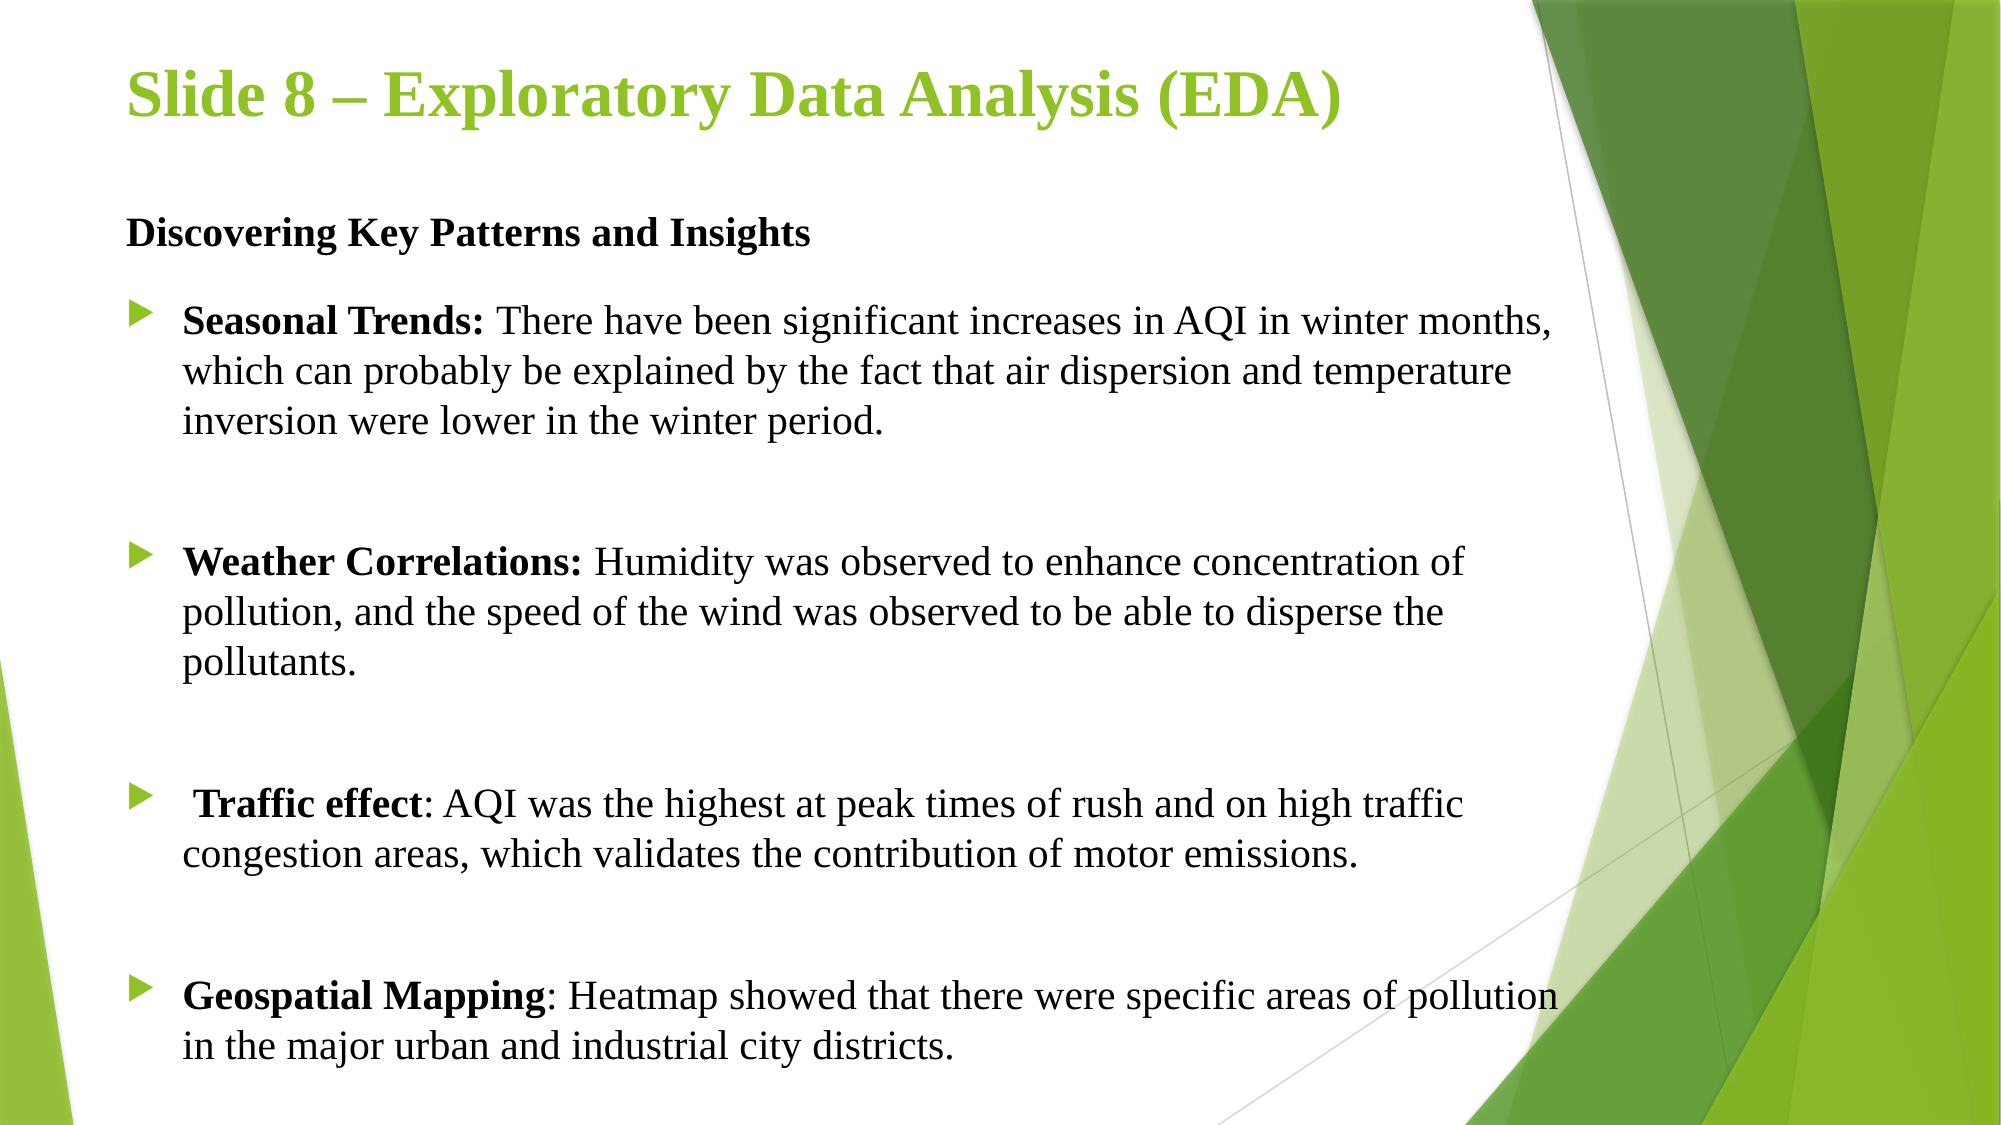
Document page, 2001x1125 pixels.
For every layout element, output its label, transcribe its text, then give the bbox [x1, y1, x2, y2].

list Discovering Key Patterns and Insights Seasonal Trends: There have been significant increases in AQI in winter months, which can probably be explained by the fact that air dispersion and temperature inversion were lower in the winter period. Weather Correlations: Humidity was observed to enhance concentration of pollution, and the speed of the wind was observed to be able to disperse the pollutants. Traffic effect: AQI was the highest at peak times of rush and on high traffic congestion areas, which validates the contribution of motor emissions. Geospatial Mapping: Heatmap showed that there were specific areas of pollution in the major urban and industrial city districts. [111, 189, 1594, 1066]
title Slide 8 – Exploratory Data Analysis (EDA) [111, 42, 1522, 157]
